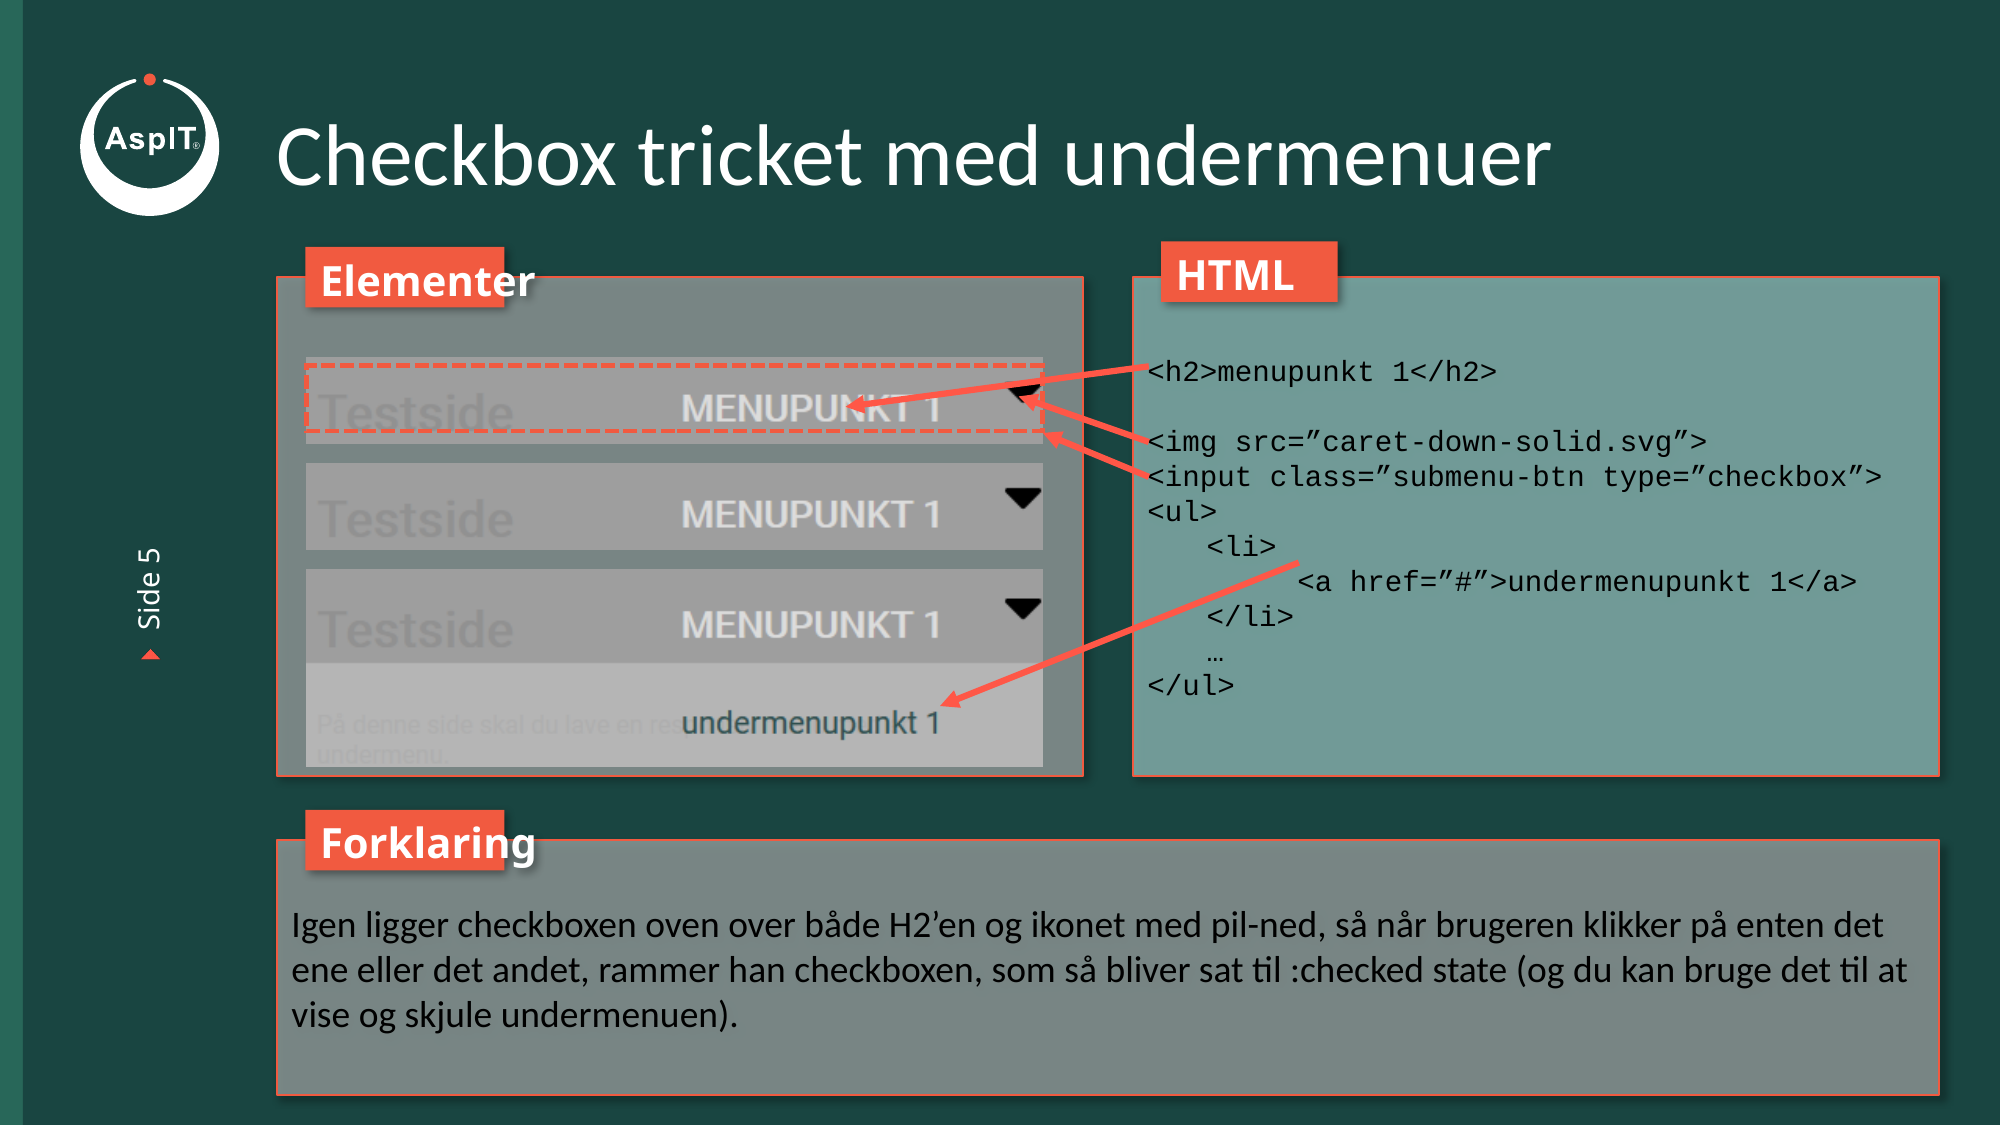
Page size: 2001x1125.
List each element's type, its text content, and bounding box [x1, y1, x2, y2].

title Checkbox tricket med undermenuer [276, 73, 1940, 205]
text_box Igen ligger checkboxen oven over både H2’en og ikonet med pil-ned, så når brugeren klikker på enten det ene eller det andet, rammer han checkboxen, som så bliver sat til :checked state (og du kan bruge det til at vise og skjule undermenuen). [276, 840, 1940, 1096]
picture [139, 639, 161, 660]
picture [306, 463, 1043, 550]
picture [306, 569, 1043, 767]
text_box <h2>menupunkt 1</h2> <img src=”caret-down-solid.svg”> <input class=”submenu-btn type=”checkbox”> <ul> <li> <a href=”#”>undermenupunkt 1</a> </li> … </ul> [1132, 277, 1940, 777]
picture [306, 357, 1043, 444]
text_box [940, 562, 1299, 706]
text_box [276, 277, 1084, 777]
slide_number Side 5 [126, 478, 174, 660]
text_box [1018, 396, 1149, 442]
text_box Forklaring [305, 809, 505, 871]
text_box HTML [1161, 241, 1338, 302]
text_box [1042, 432, 1149, 477]
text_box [845, 366, 1149, 407]
text_box Elementer [305, 246, 505, 308]
